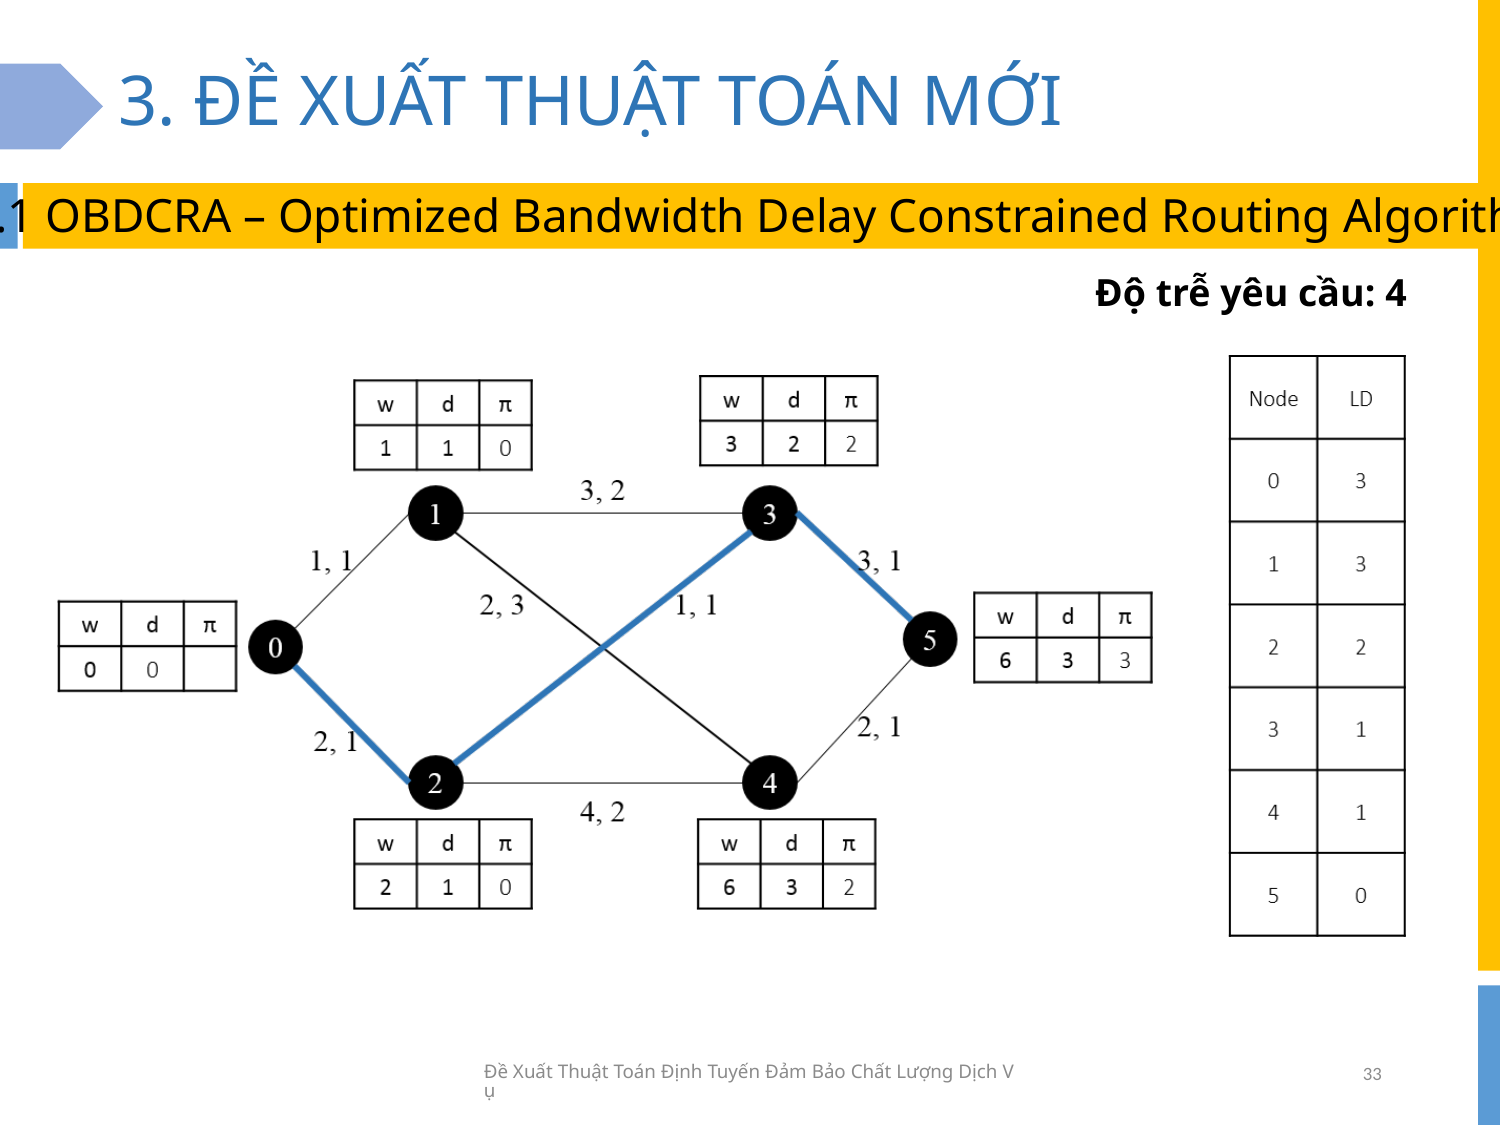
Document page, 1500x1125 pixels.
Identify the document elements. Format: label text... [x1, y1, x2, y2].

slide_number 33 [1059, 1042, 1397, 1103]
title 3. ĐỀ XUẤT THUẬT TOÁN MỚI [103, 27, 1397, 178]
footer Đề Xuất Thuật Toán Định Tuyến Đảm Bảo Chất Lượng Dịch Vụ [468, 1042, 1032, 1103]
picture [57, 375, 1154, 917]
text_box Độ trễ yêu cầu: 4 [1080, 262, 1422, 322]
picture [1228, 354, 1407, 938]
text_box 3.1 OBDCRA – Optimized Bandwidth Delay Constrained Routing Algorithm [0, 178, 1500, 249]
